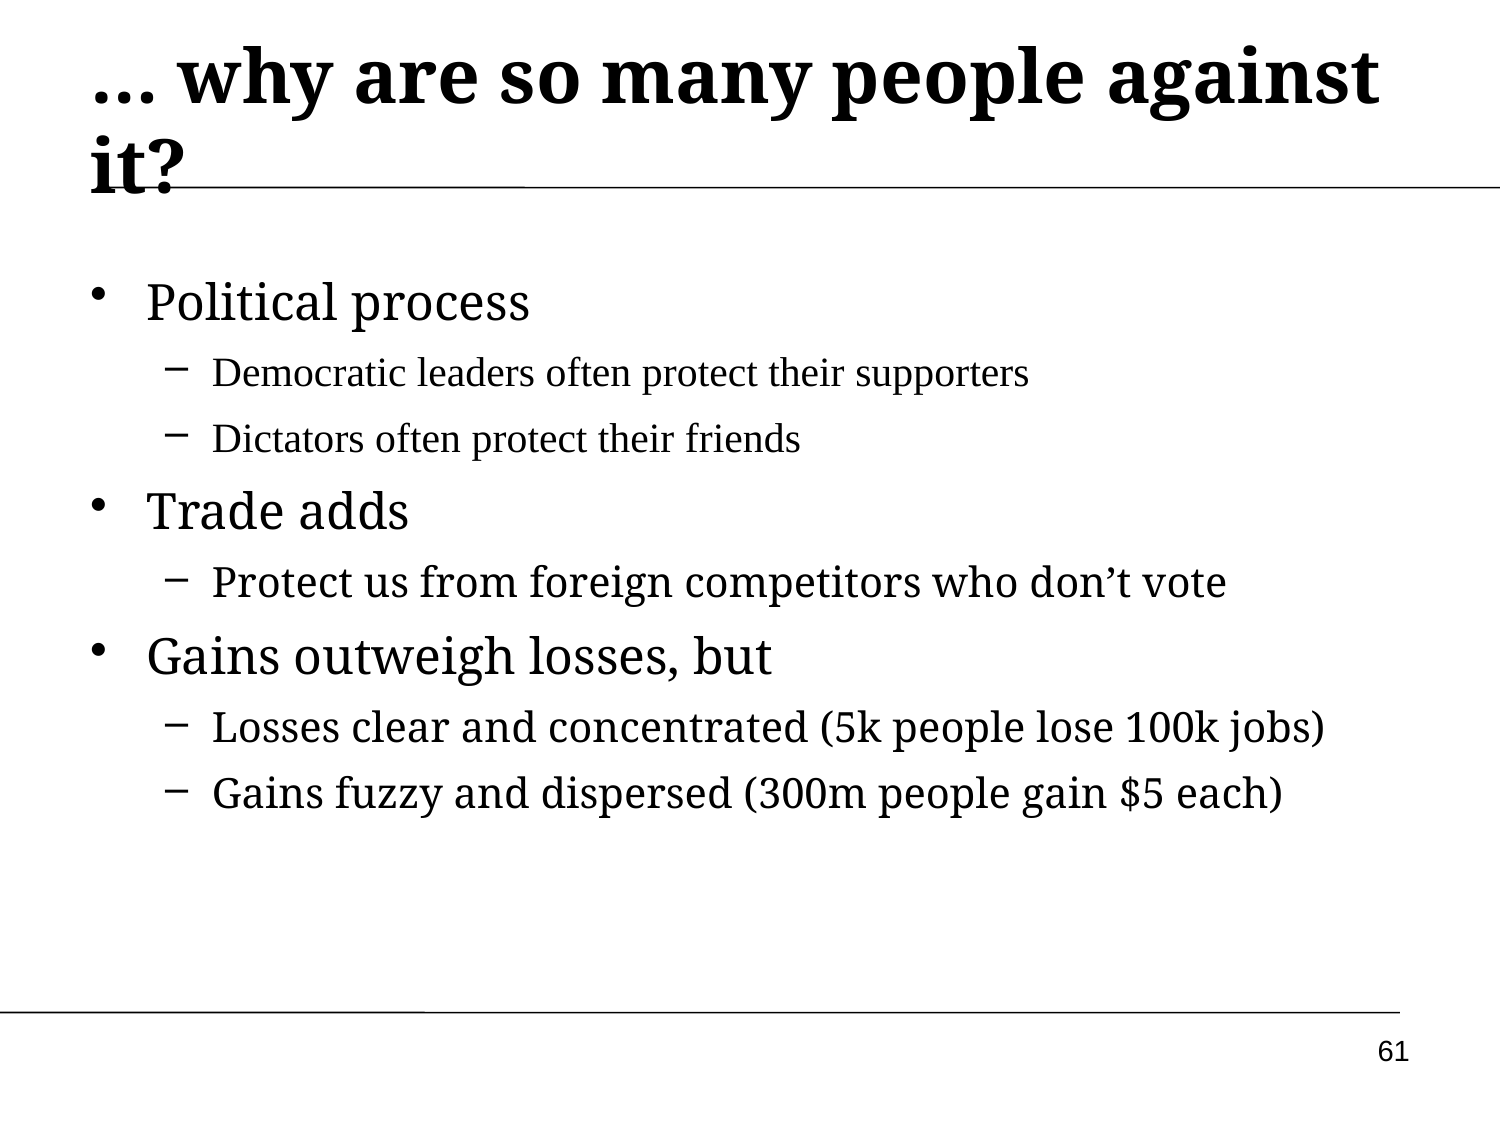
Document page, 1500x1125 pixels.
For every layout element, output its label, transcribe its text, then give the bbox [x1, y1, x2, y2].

list Political process Democratic leaders often protect their supporters Dictators often protect their friends Trade adds Protect us from foreign competitors who don’t vote Gains outweigh losses, but Losses clear and concentrated (5k people lose 100k jobs) Gains fuzzy and dispersed (300m people gain $5 each) [74, 262, 1401, 1006]
slide_number 61 [1074, 1024, 1426, 1103]
title … why are so many people against it? [74, 49, 1426, 188]
